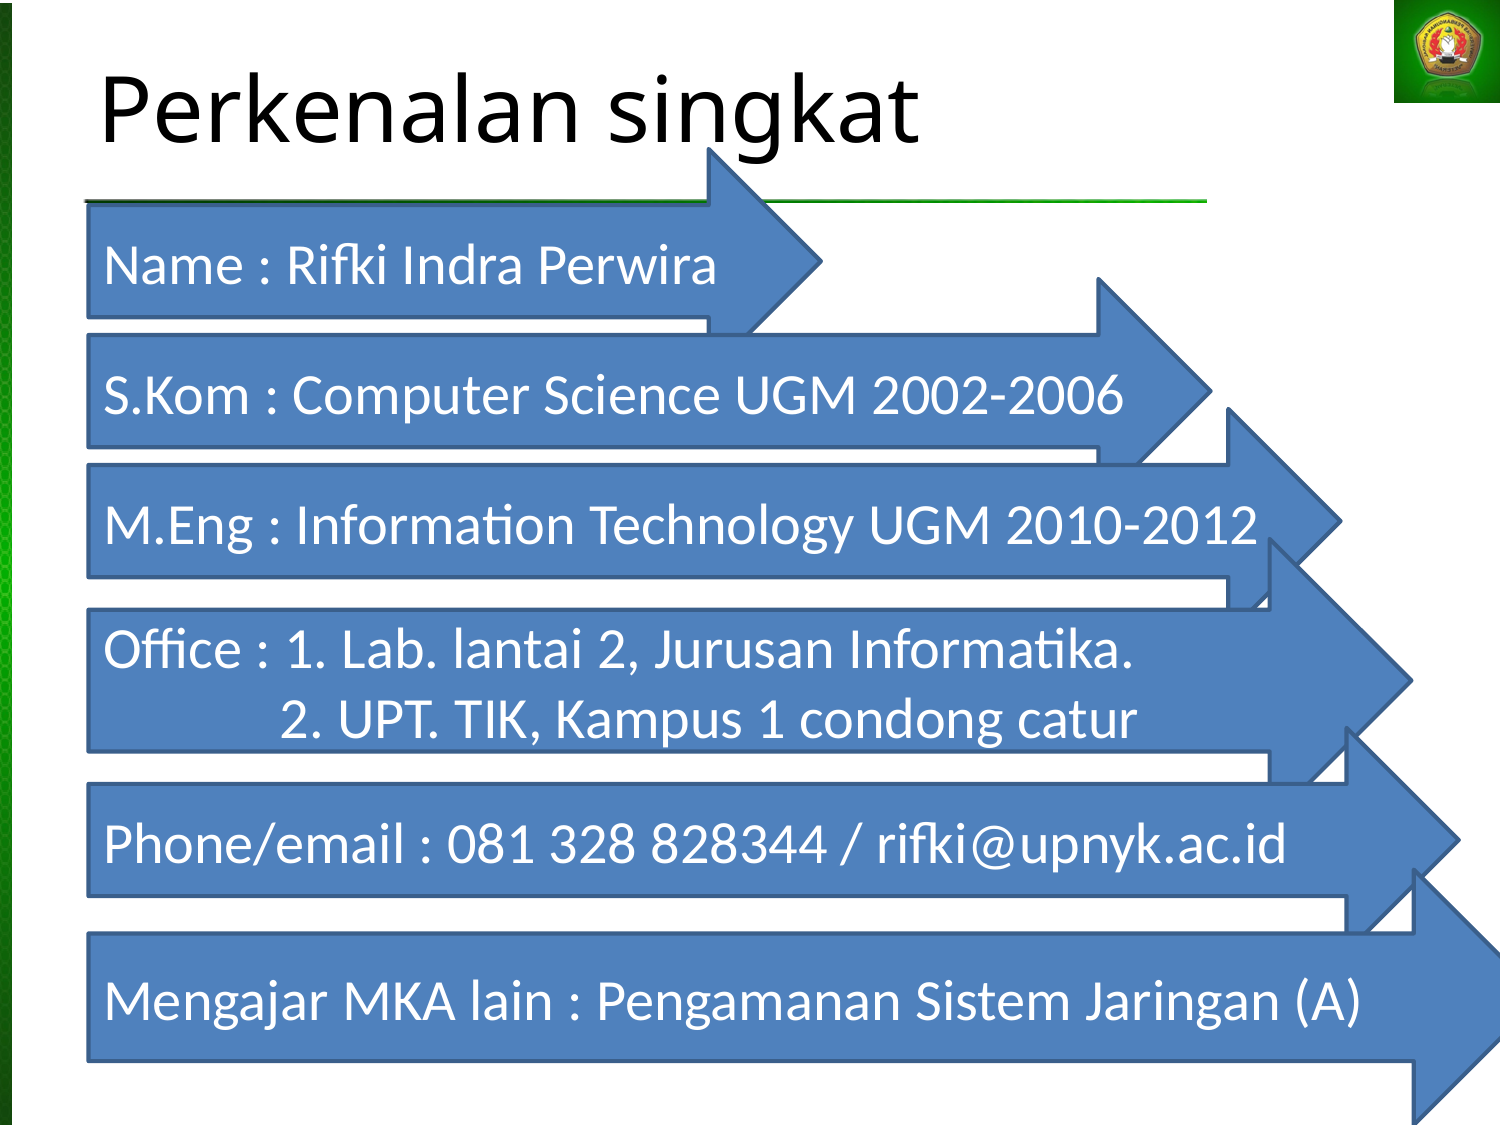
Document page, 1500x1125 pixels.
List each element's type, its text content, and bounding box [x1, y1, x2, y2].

text_box Mengajar MKA lain : Pengamanan Sistem Jaringan (A) [86, 867, 1500, 1125]
text_box S.Kom : Computer Science UGM 2002-2006 [86, 276, 1213, 462]
text_box Name : Rifki Indra Perwira [86, 147, 823, 332]
picture [1394, 0, 1500, 103]
text_box M.Eng : Information Technology UGM 2010-2012 [86, 406, 1343, 607]
picture [0, 3, 12, 1125]
text_box Phone/email : 081 328 828344 / rifki@upnyk.ac.id [86, 725, 1461, 931]
title Perkenalan singkat [82, 11, 1432, 200]
text_box Office : 1. Lab. lantai 2, Jurusan Informatika. 2. UPT. TIK, Kampus 1 condong catur [86, 536, 1414, 781]
